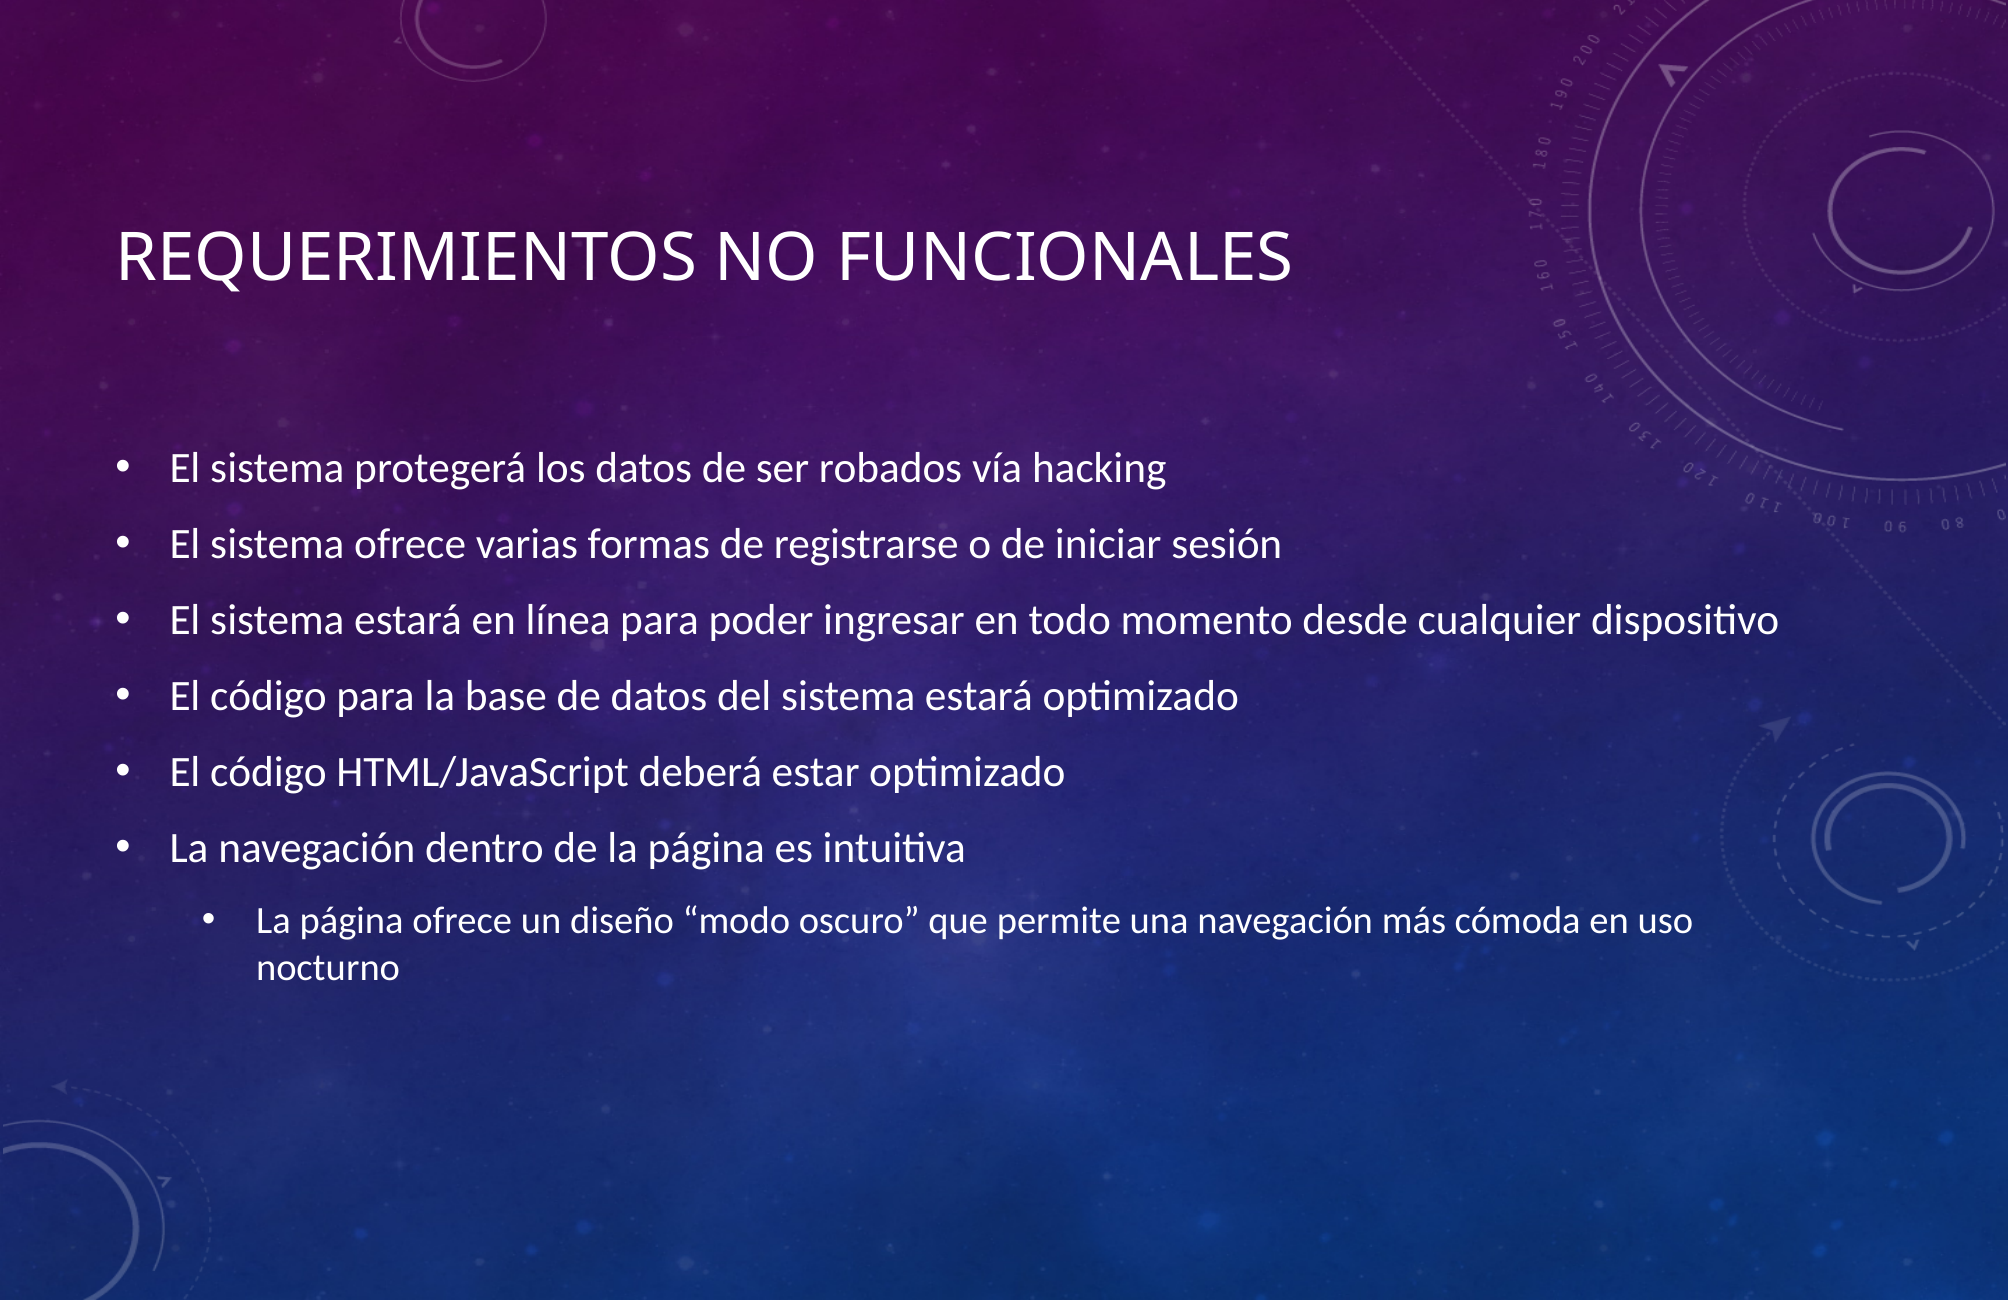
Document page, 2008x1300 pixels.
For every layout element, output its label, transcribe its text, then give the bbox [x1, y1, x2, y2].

list El sistema protegerá los datos de ser robados vía hacking El sistema ofrece varias formas de registrarse o de iniciar sesión El sistema estará en línea para poder ingresar en todo momento desde cualquier dispositivo El código para la base de datos del sistema estará optimizado El código HTML/JavaScript deberá estar optimizado La navegación dentro de la página es intuitiva La página ofrece un diseño “modo oscuro” que permite una navegación más cómoda en uso nocturno [100, 405, 1807, 1098]
picture [0, 0, 2008, 1300]
title Requerimientos no funcionales [100, 115, 1807, 392]
